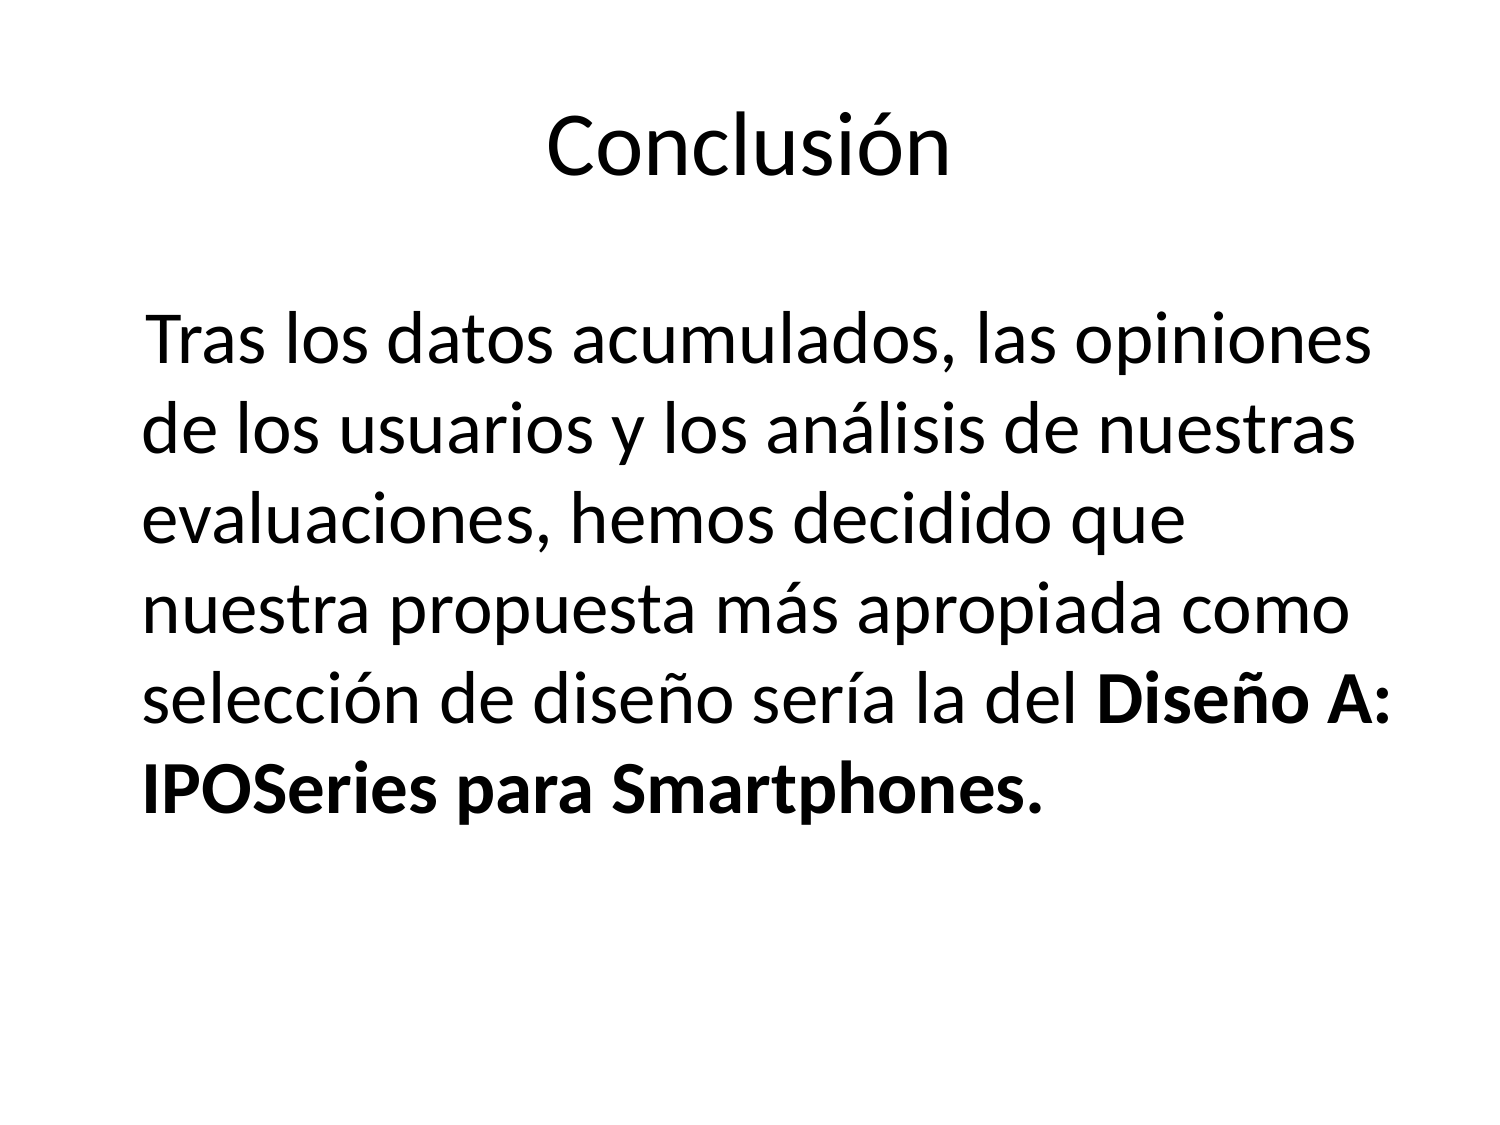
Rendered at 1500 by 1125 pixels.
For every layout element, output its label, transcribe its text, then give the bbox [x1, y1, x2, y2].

title Conclusión [75, 45, 1425, 233]
list Tras los datos acumulados, las opiniones de los usuarios y los análisis de nuestras evaluaciones, hemos decidido que nuestra propuesta más apropiada como selección de diseño sería la del Diseño A: IPOSeries para Smartphones. [70, 281, 1421, 889]
